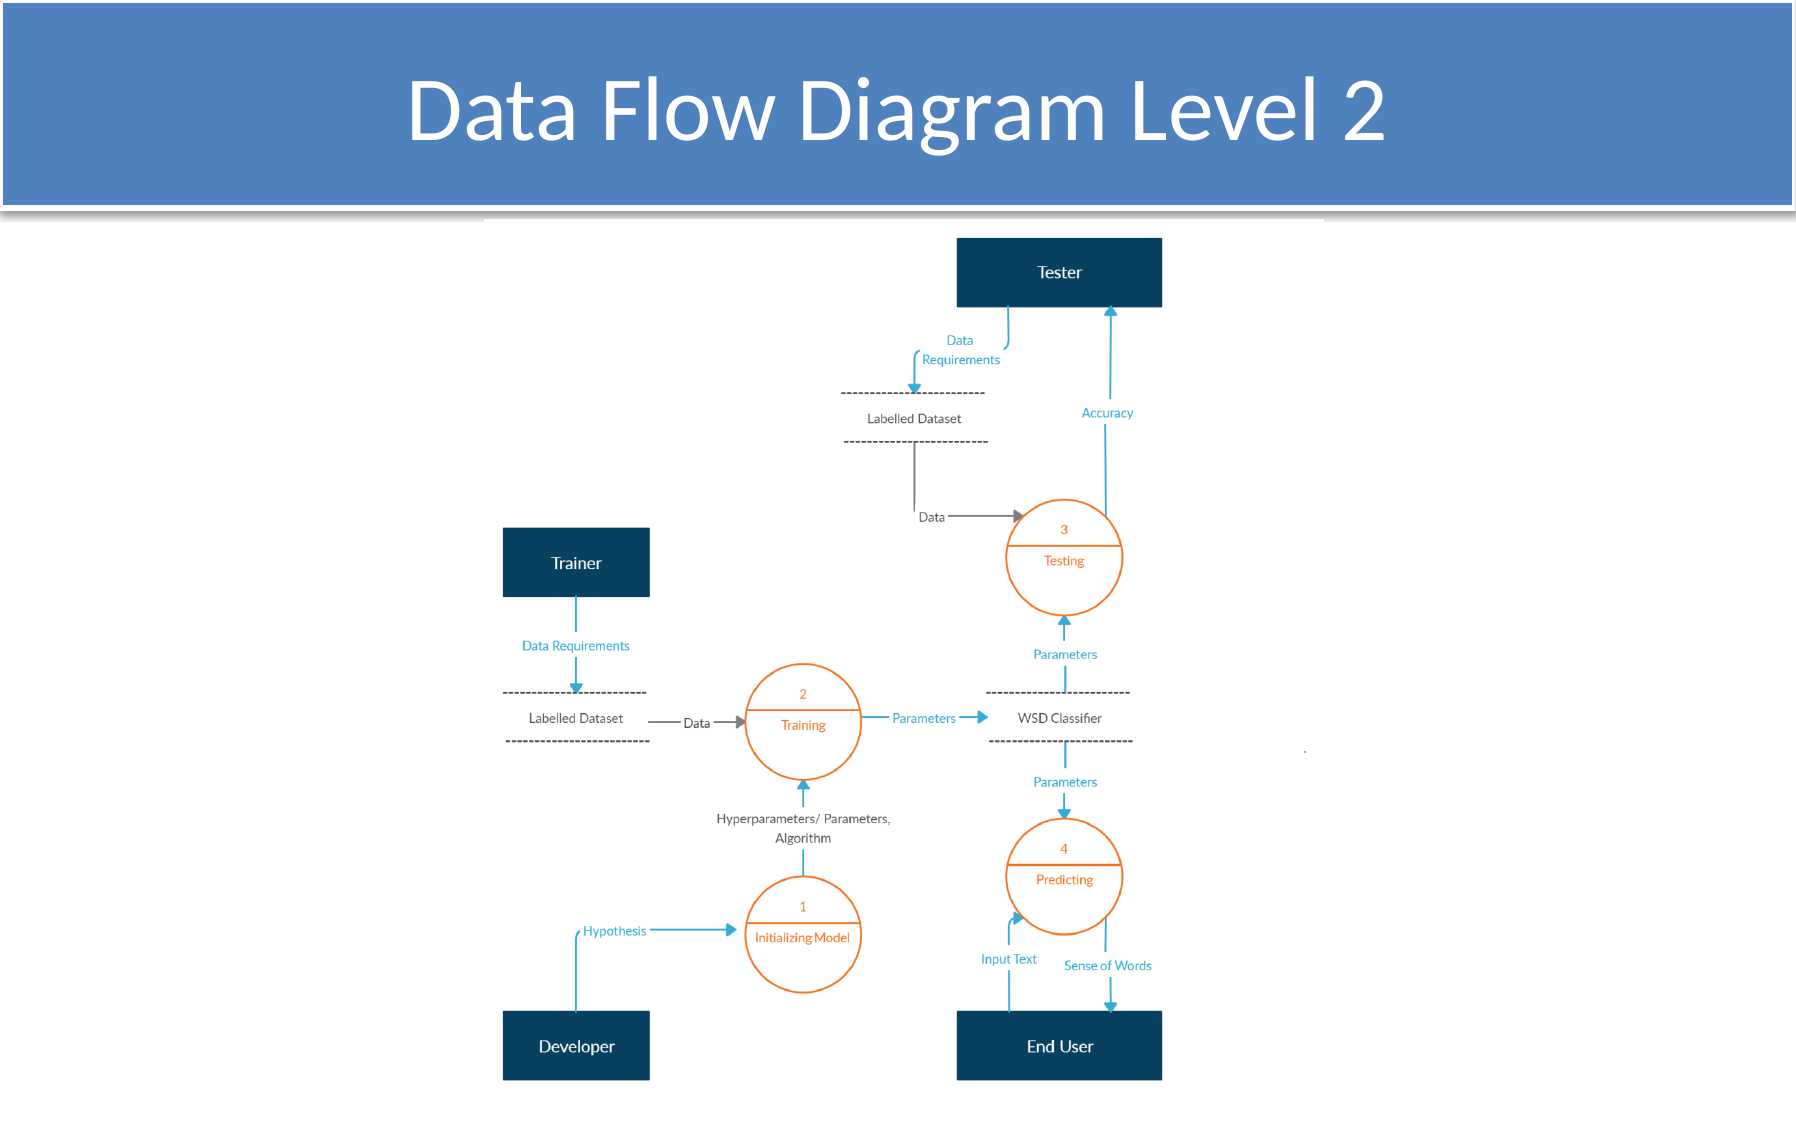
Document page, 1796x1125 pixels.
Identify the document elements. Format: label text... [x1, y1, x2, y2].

picture [484, 219, 1324, 1099]
title Data Flow Diagram Level 2 [0, 0, 1796, 211]
